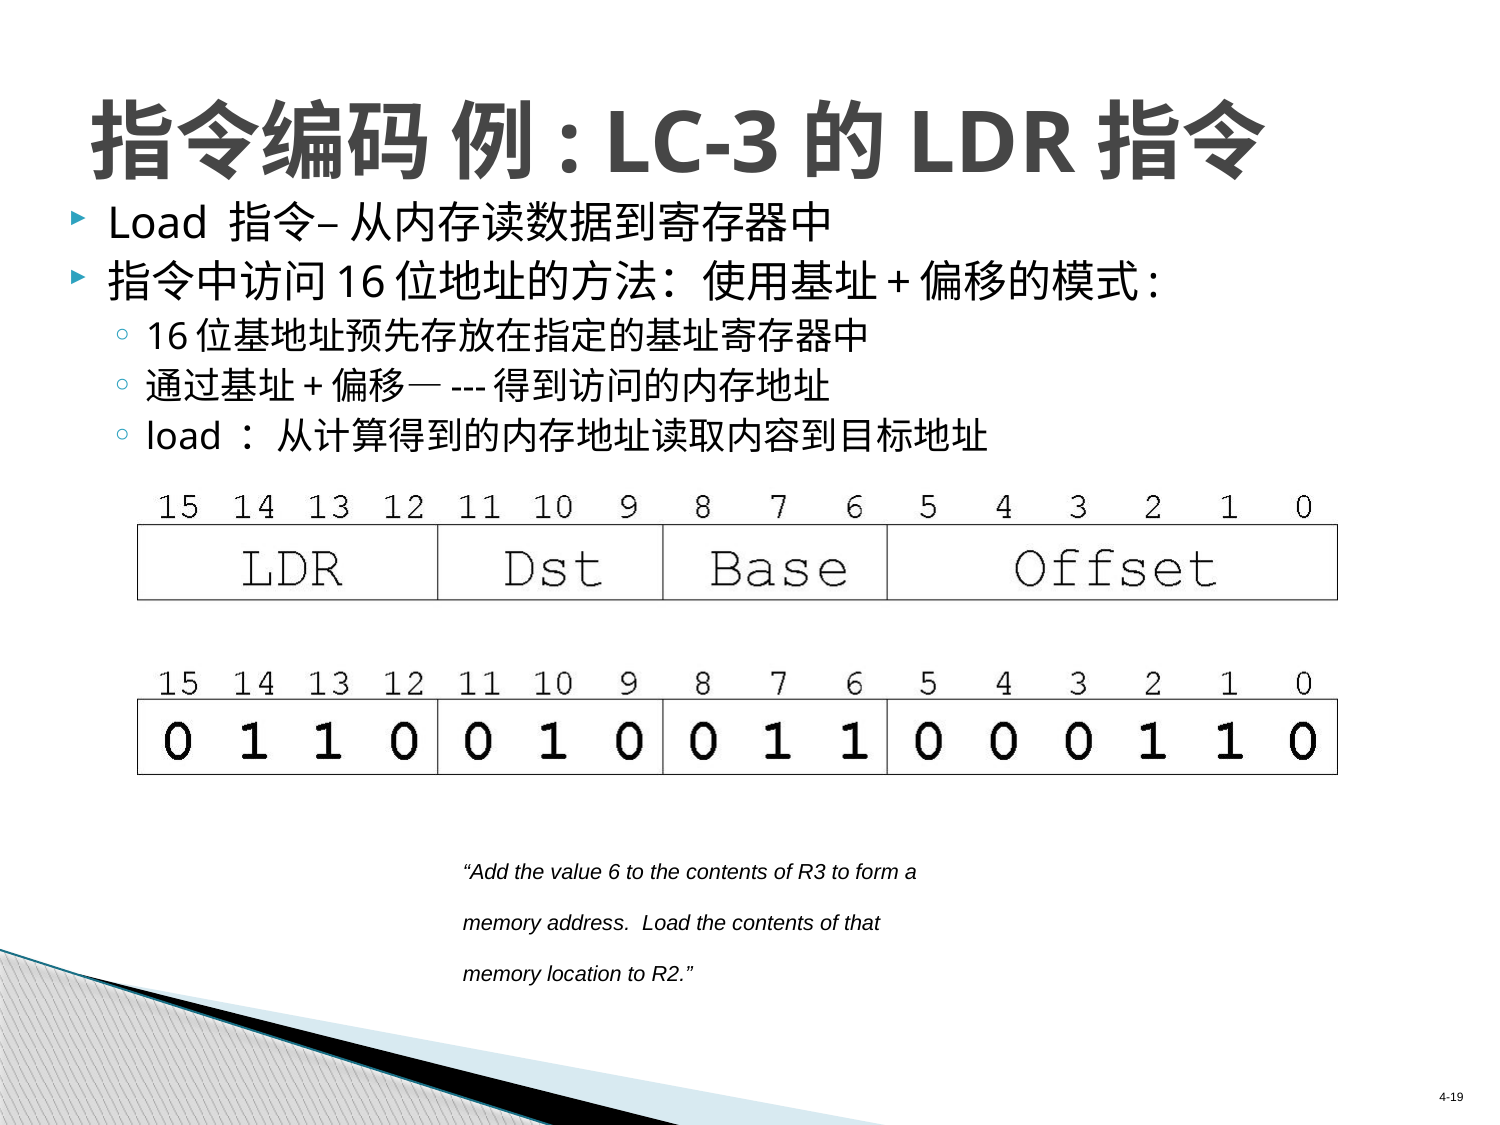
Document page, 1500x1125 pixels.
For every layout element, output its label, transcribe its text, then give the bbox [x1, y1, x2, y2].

title 指令编码 例: LC-3的LDR指令 [75, 45, 1425, 187]
slide_number 4- [1418, 1051, 1479, 1112]
text_box “Add the value 6 to the contents of R3 to form a memory address. Load the contents of that memory location to R2.” [448, 824, 933, 994]
list Load 指令– 从内存读数据到寄存器中 指令中访问16位地址的方法：使用基址+偏移的模式: 16位基地址预先存放在指定的基址寄存器中 通过基址+偏移—---得到访问的内存地址 load ：从计算得到的内存地址读取内容到目标地址 [37, 187, 1463, 467]
picture [137, 487, 1338, 787]
